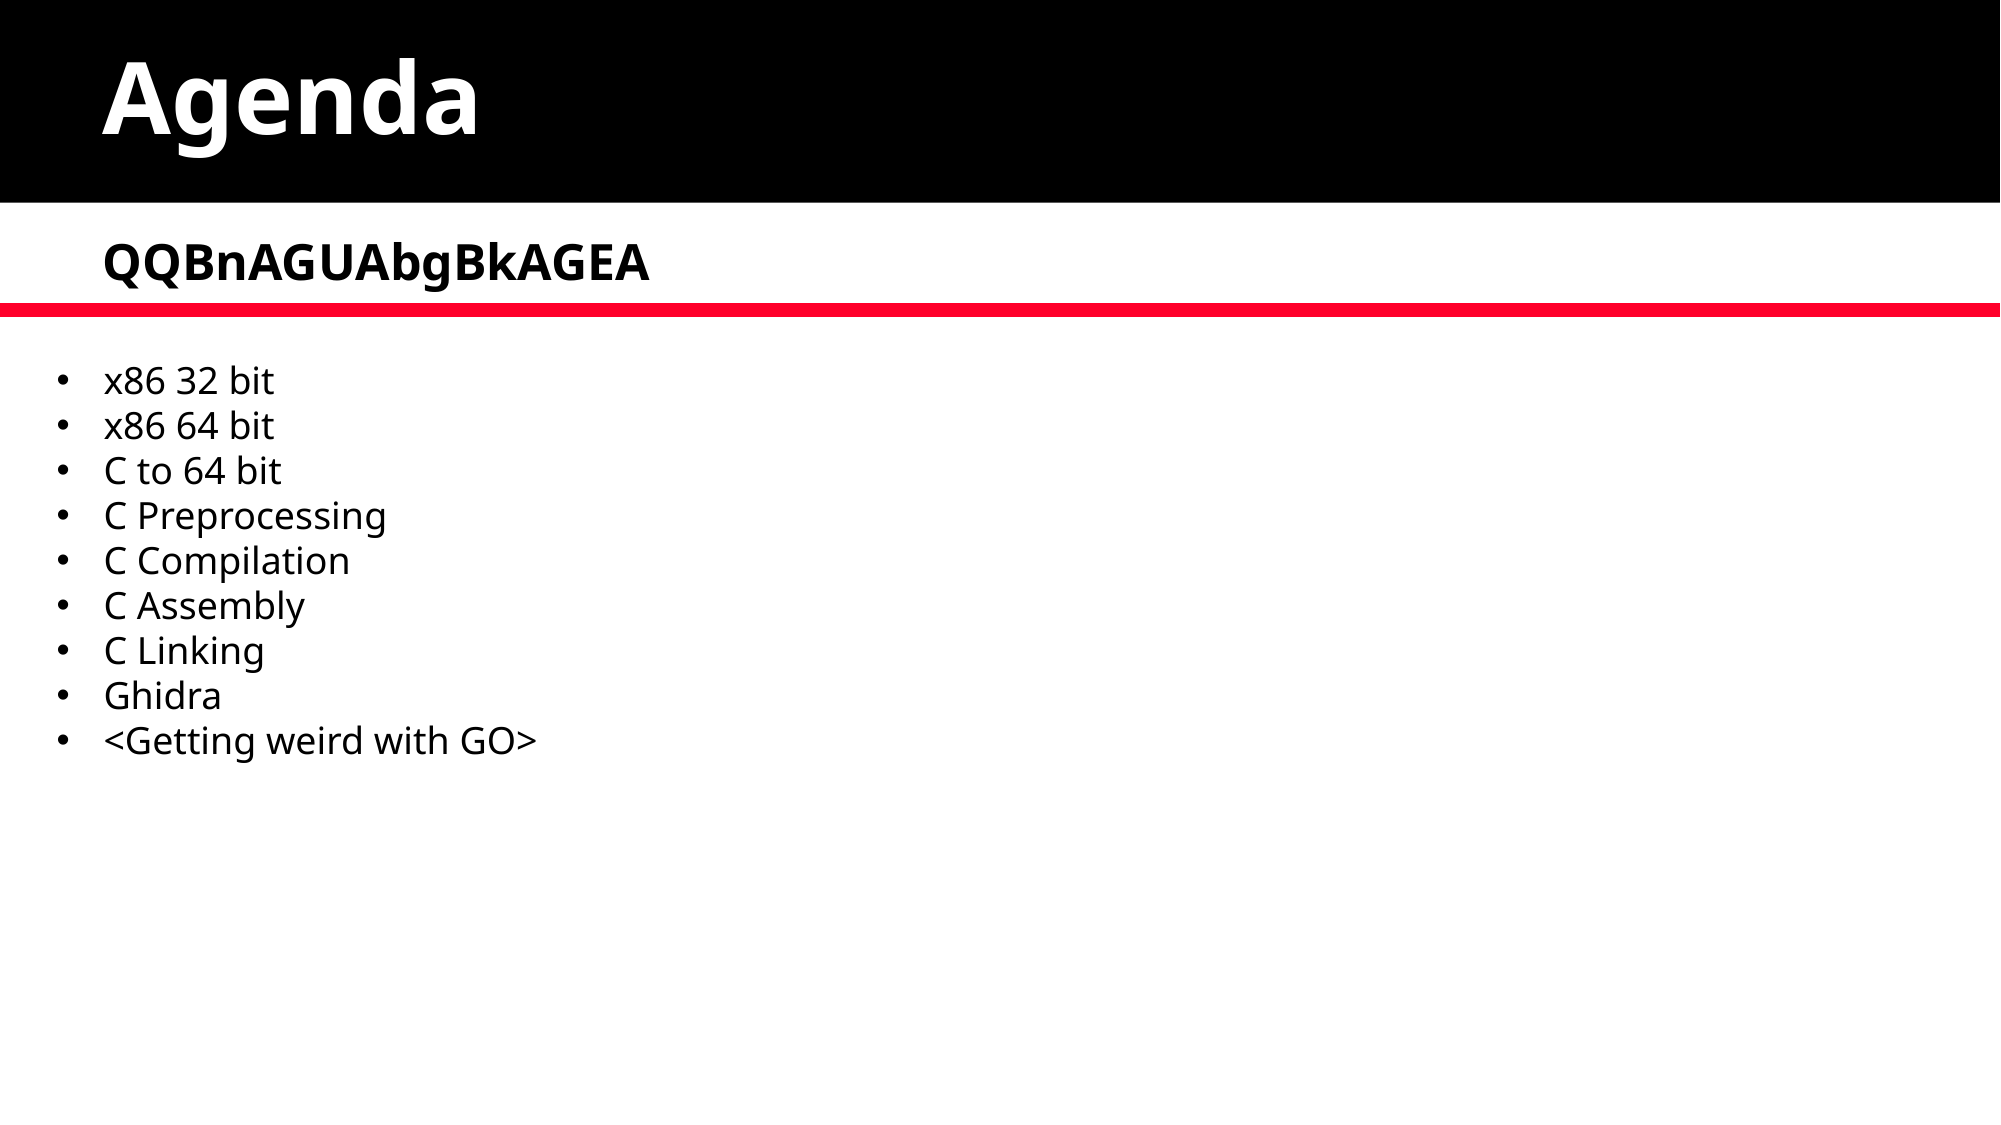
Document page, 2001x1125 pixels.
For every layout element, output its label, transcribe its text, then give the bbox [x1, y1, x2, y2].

text_box x86 32 bit x86 64 bit C to 64 bit C Preprocessing C Compilation C Assembly C Linking Ghidra <Getting weird with GO> [41, 349, 1944, 770]
list QQBnAGUAbgBkAGEA [87, 229, 1916, 282]
title Agenda [87, 47, 1916, 158]
